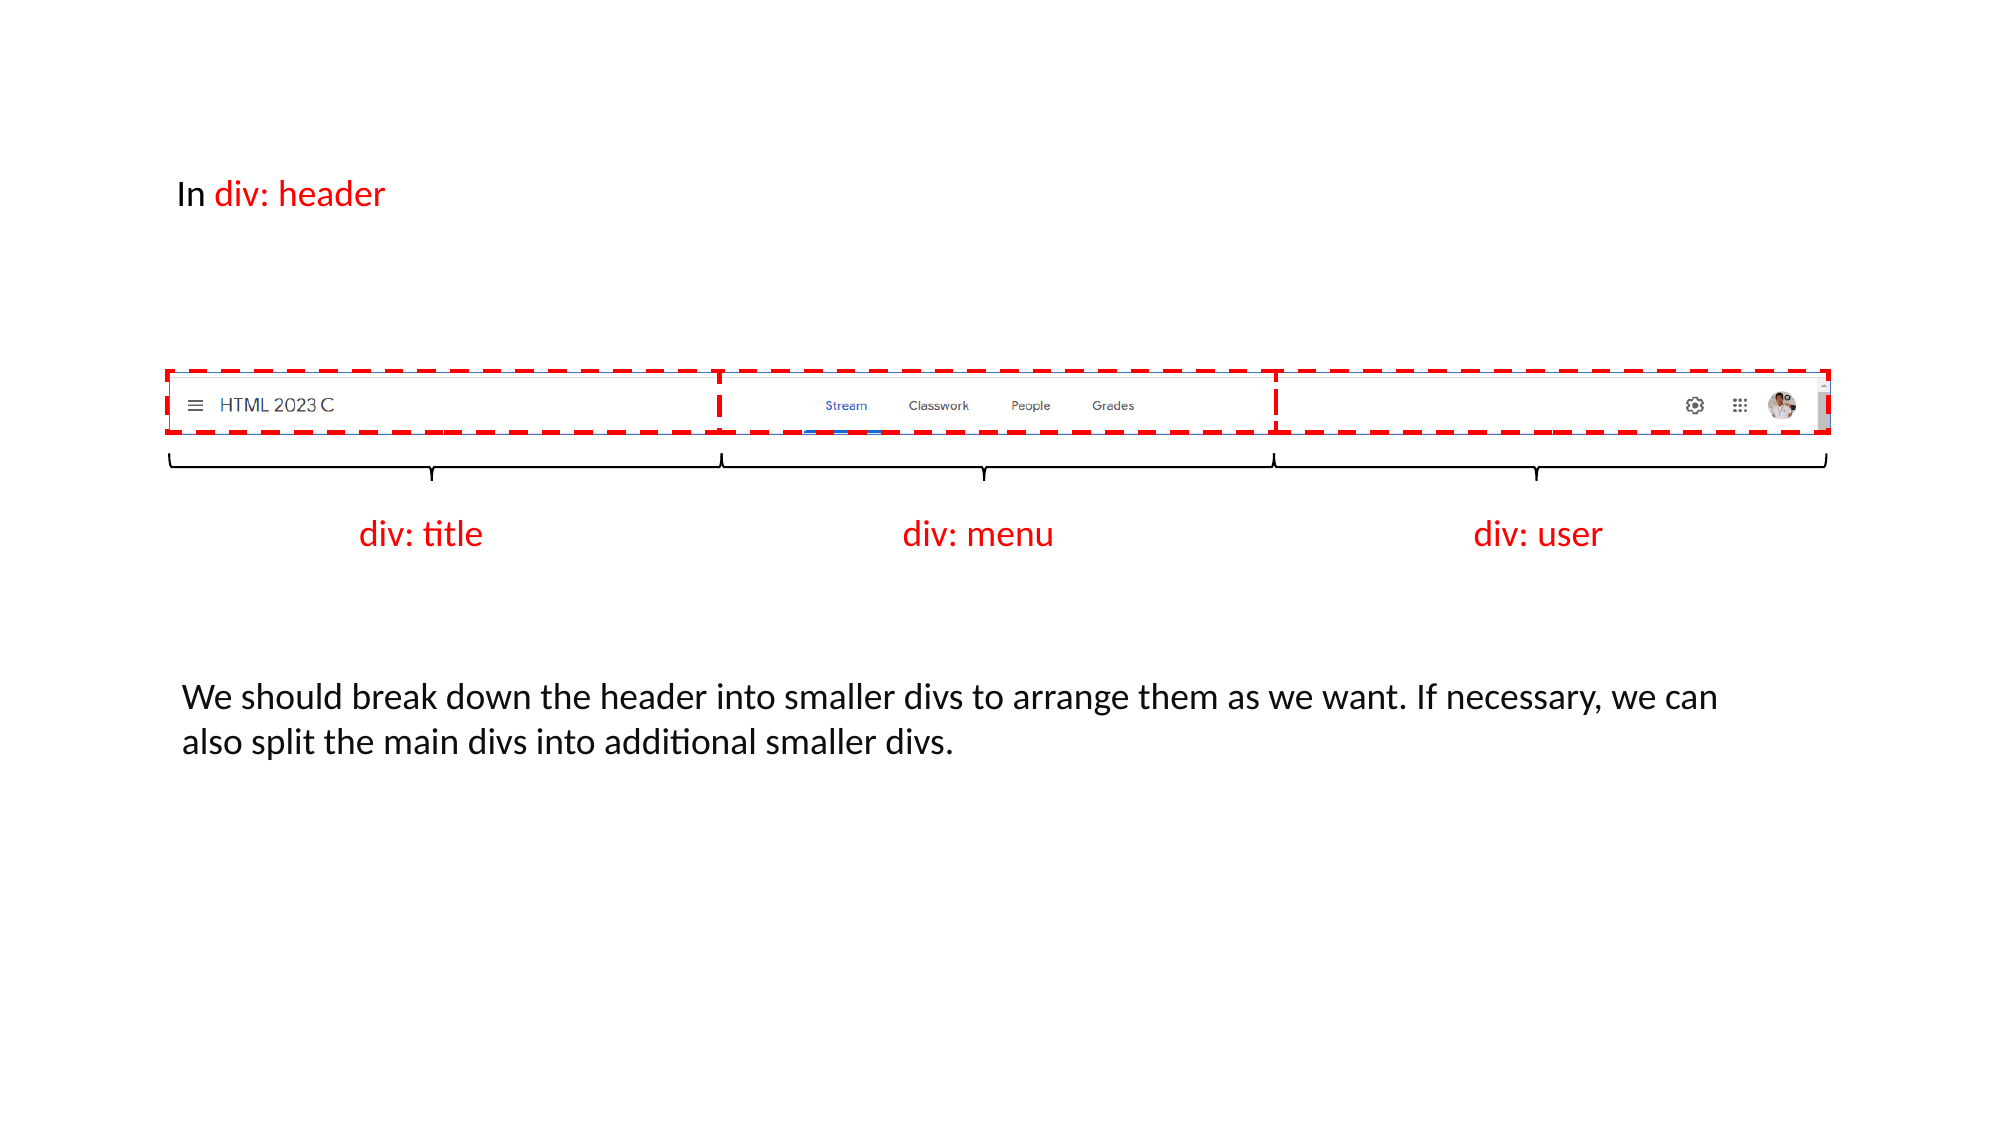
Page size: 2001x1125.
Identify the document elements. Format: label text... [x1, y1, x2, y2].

text_box We should break down the header into smaller divs to arrange them as we want. If necessary, we can also split the main divs into additional smaller divs. [167, 664, 1790, 770]
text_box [169, 372, 1831, 563]
text_box In div: header [161, 161, 402, 222]
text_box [167, 370, 1829, 433]
